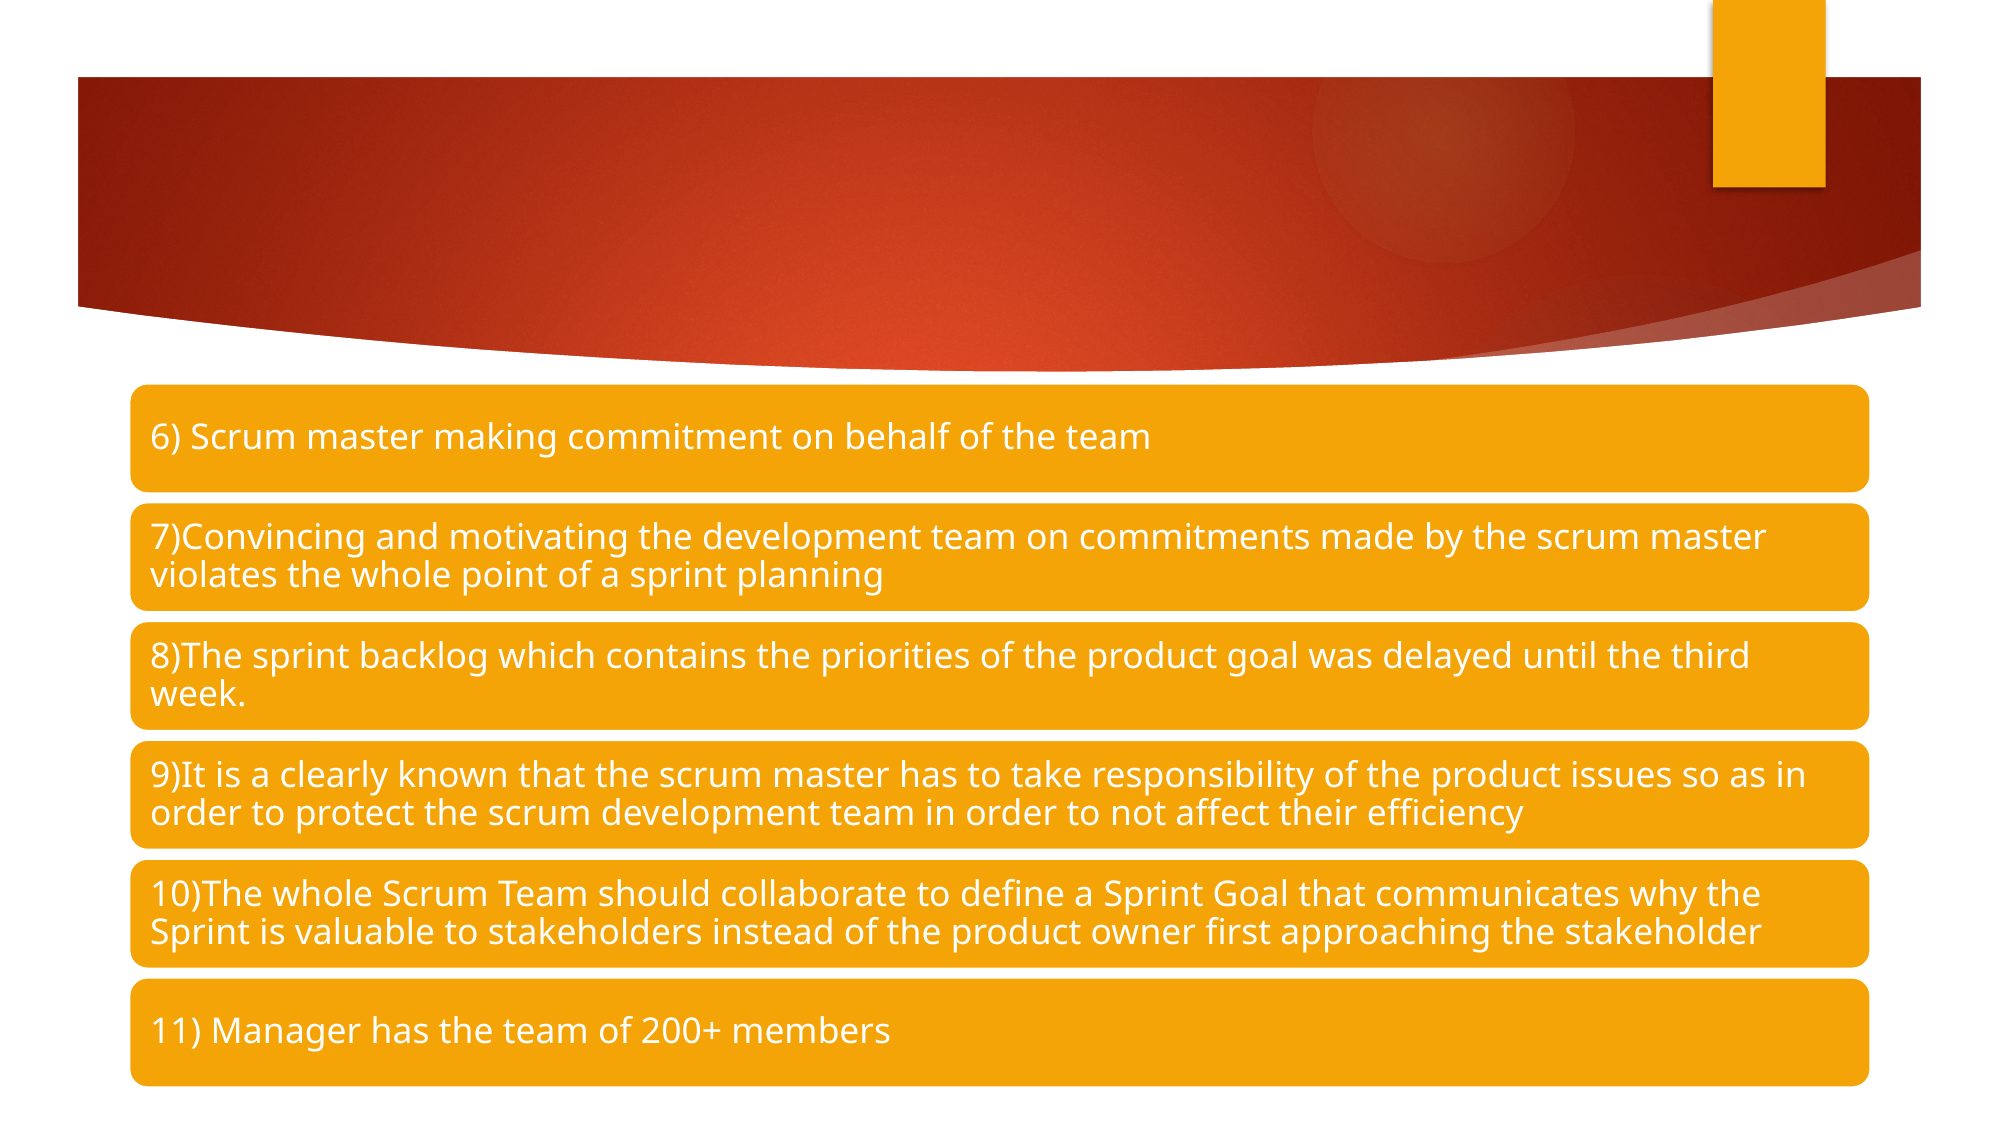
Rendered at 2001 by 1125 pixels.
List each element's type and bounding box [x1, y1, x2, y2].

list [128, 365, 1872, 1106]
